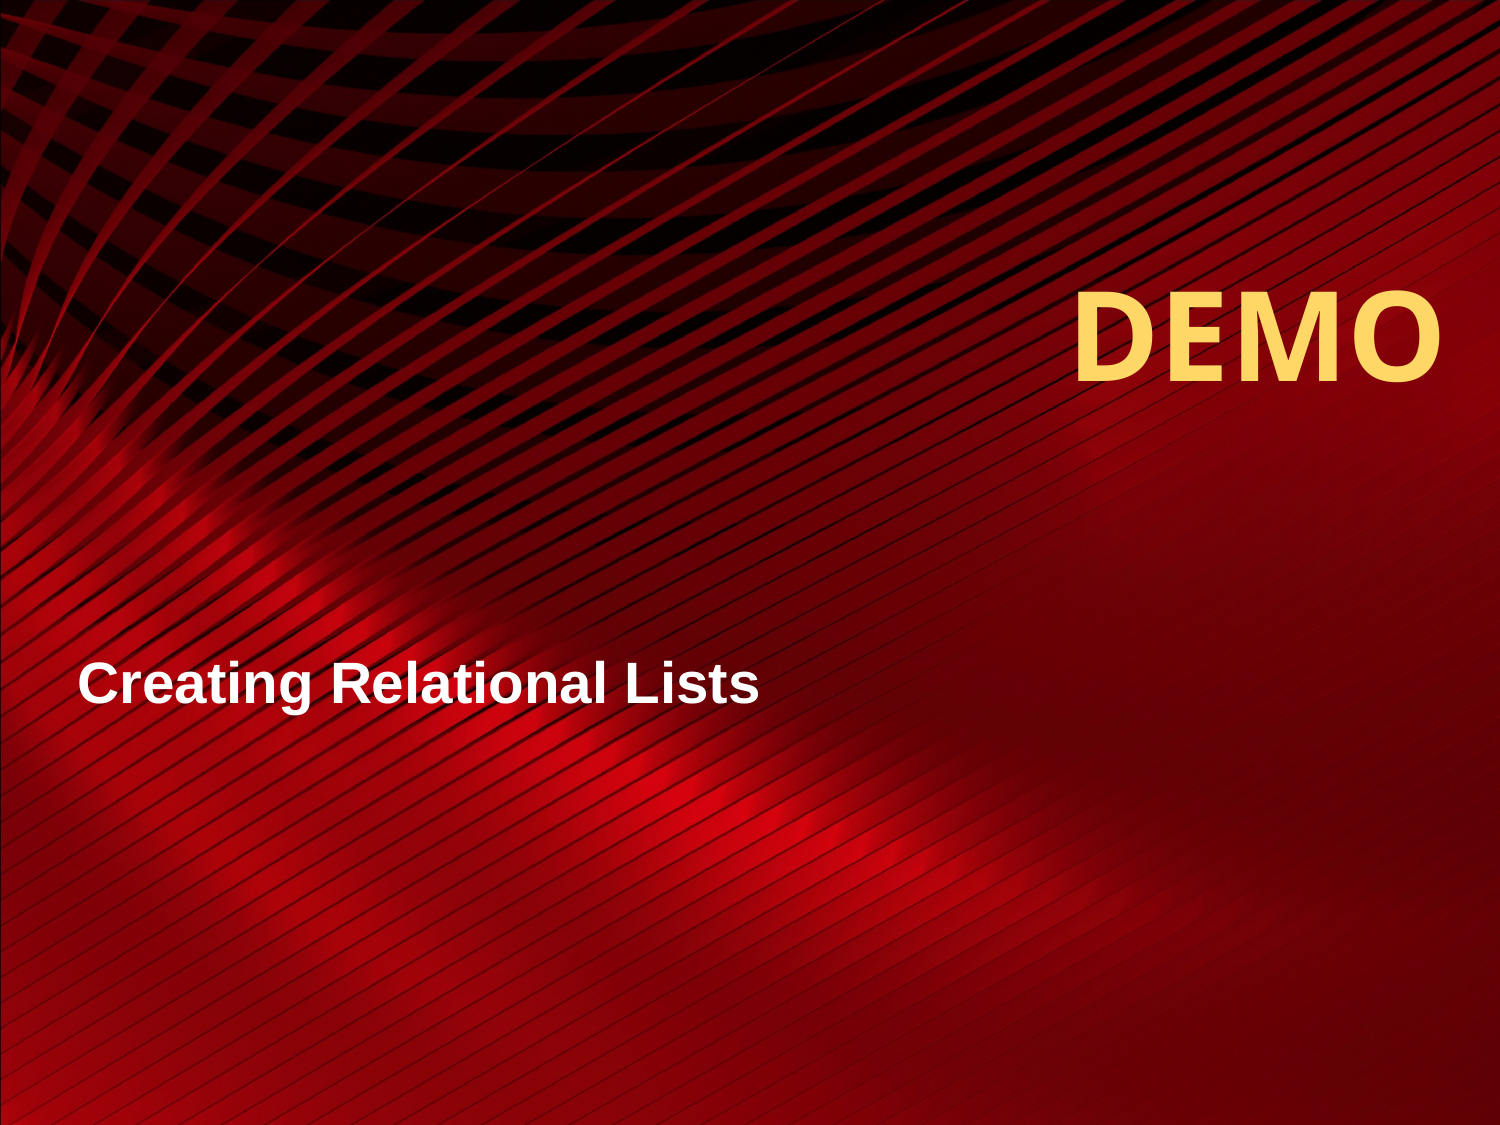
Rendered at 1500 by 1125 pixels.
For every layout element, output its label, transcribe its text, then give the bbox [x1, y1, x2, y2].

list Creating Relational Lists [62, 637, 1213, 813]
picture [0, 0, 1500, 1125]
title DEMO [50, 262, 1463, 400]
